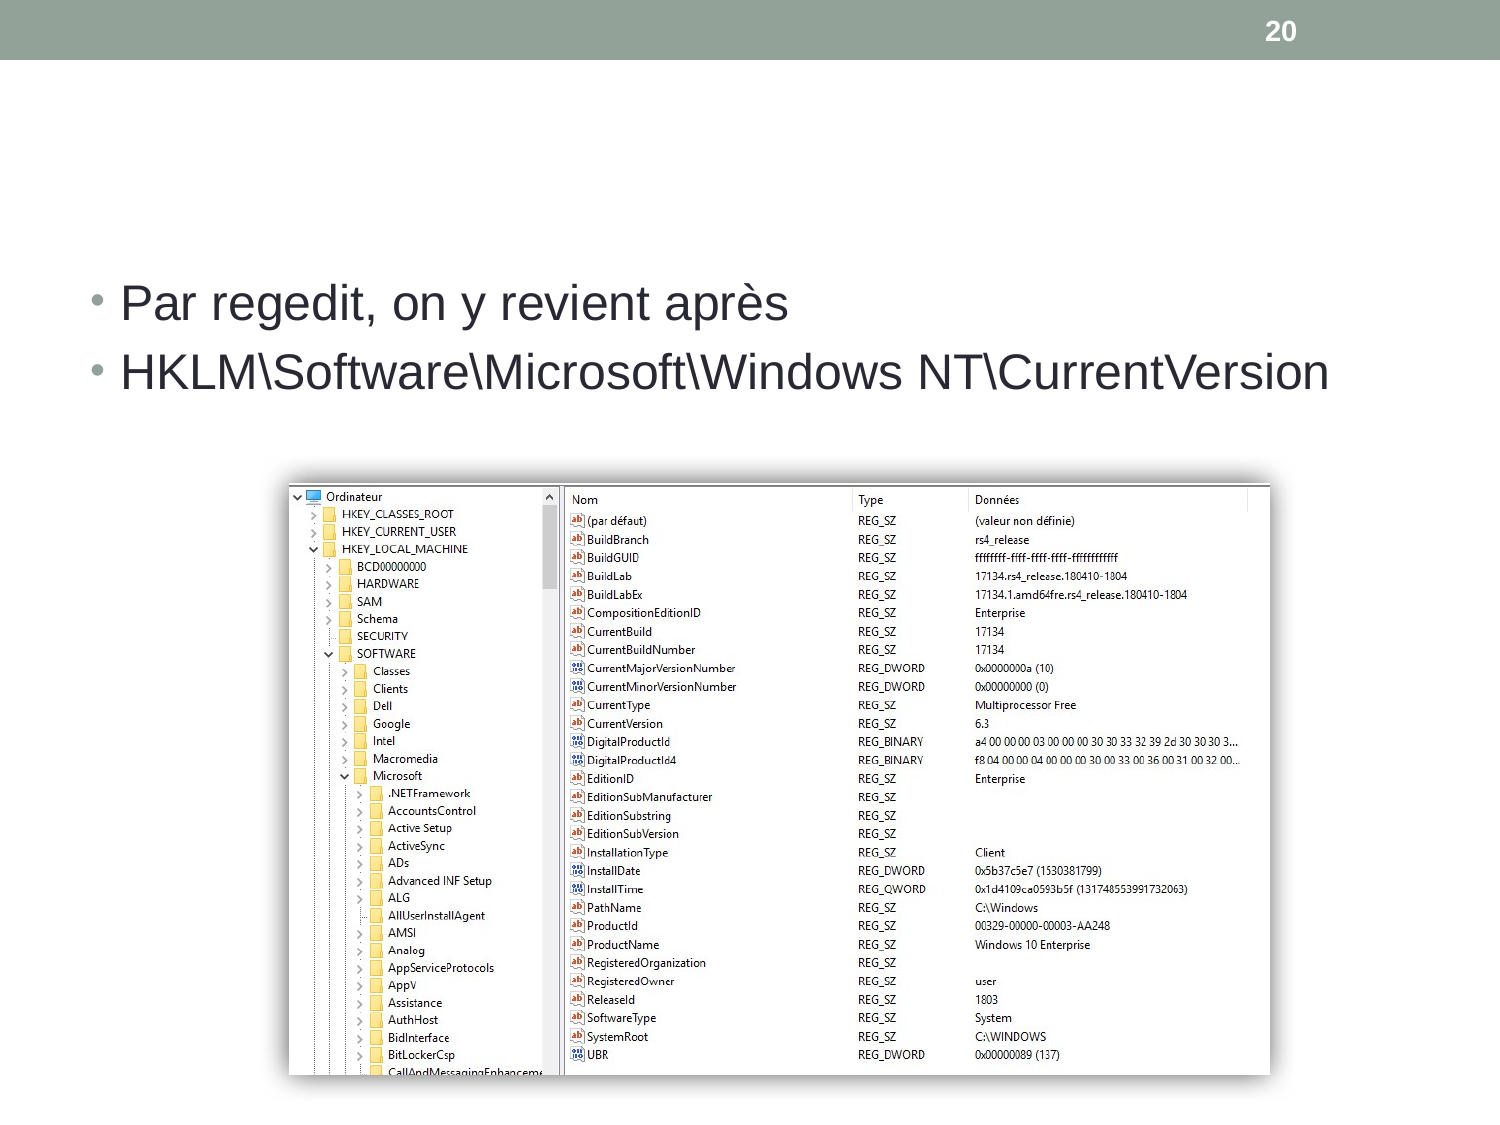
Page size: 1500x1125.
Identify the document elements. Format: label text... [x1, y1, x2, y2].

slide_number 20 [1250, 3, 1425, 57]
picture [289, 483, 1270, 1076]
list Par regedit, on y revient après HKLM\Software\Microsoft\Windows NT\CurrentVersion [75, 262, 1425, 1063]
